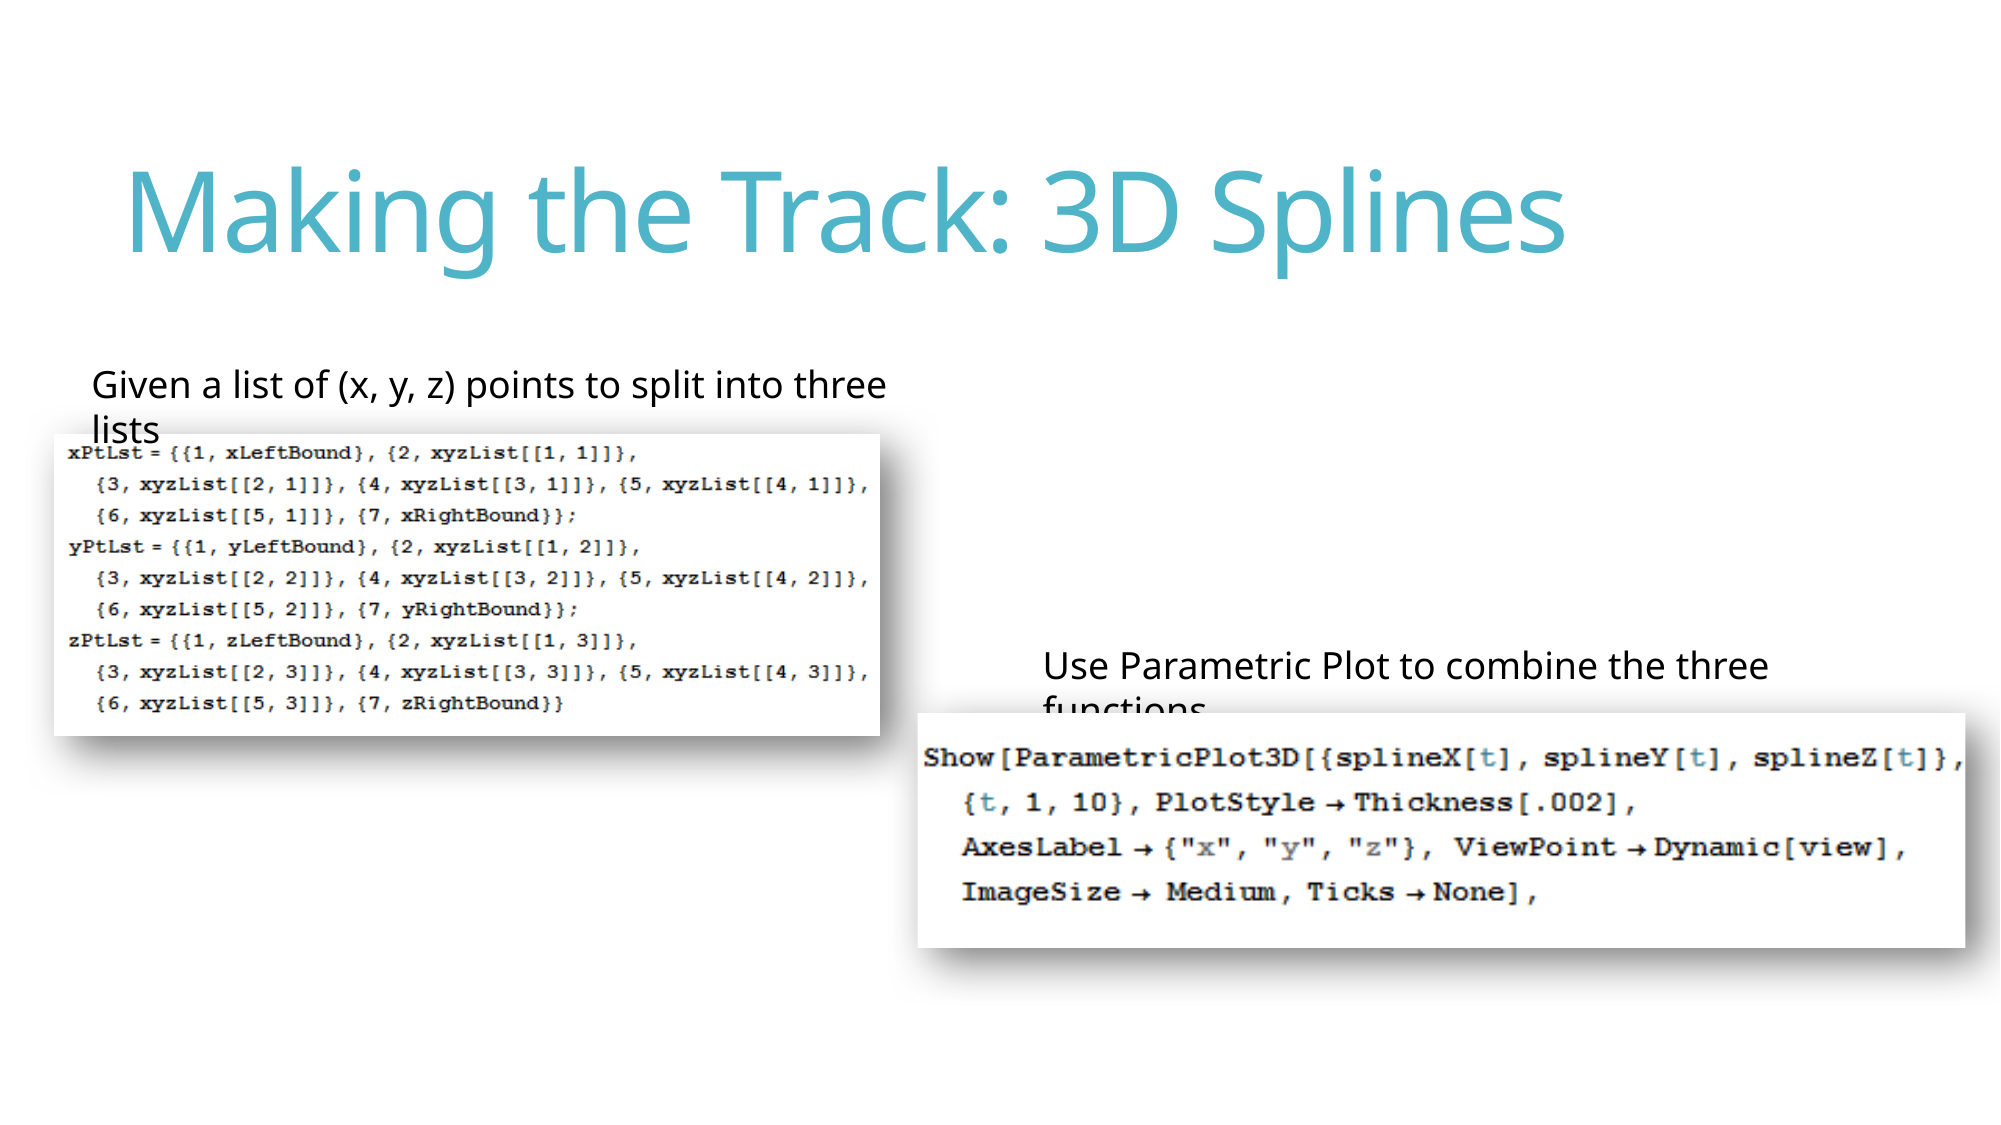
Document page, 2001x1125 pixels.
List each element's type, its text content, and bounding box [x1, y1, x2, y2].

text_box Given a list of (x, y, z) points to split into three lists [76, 353, 918, 459]
picture [54, 434, 881, 737]
text_box Use Parametric Plot to combine the three functions [1027, 634, 1856, 695]
title Making the Track: 3D Splines [107, 81, 1875, 354]
picture [917, 713, 1966, 948]
